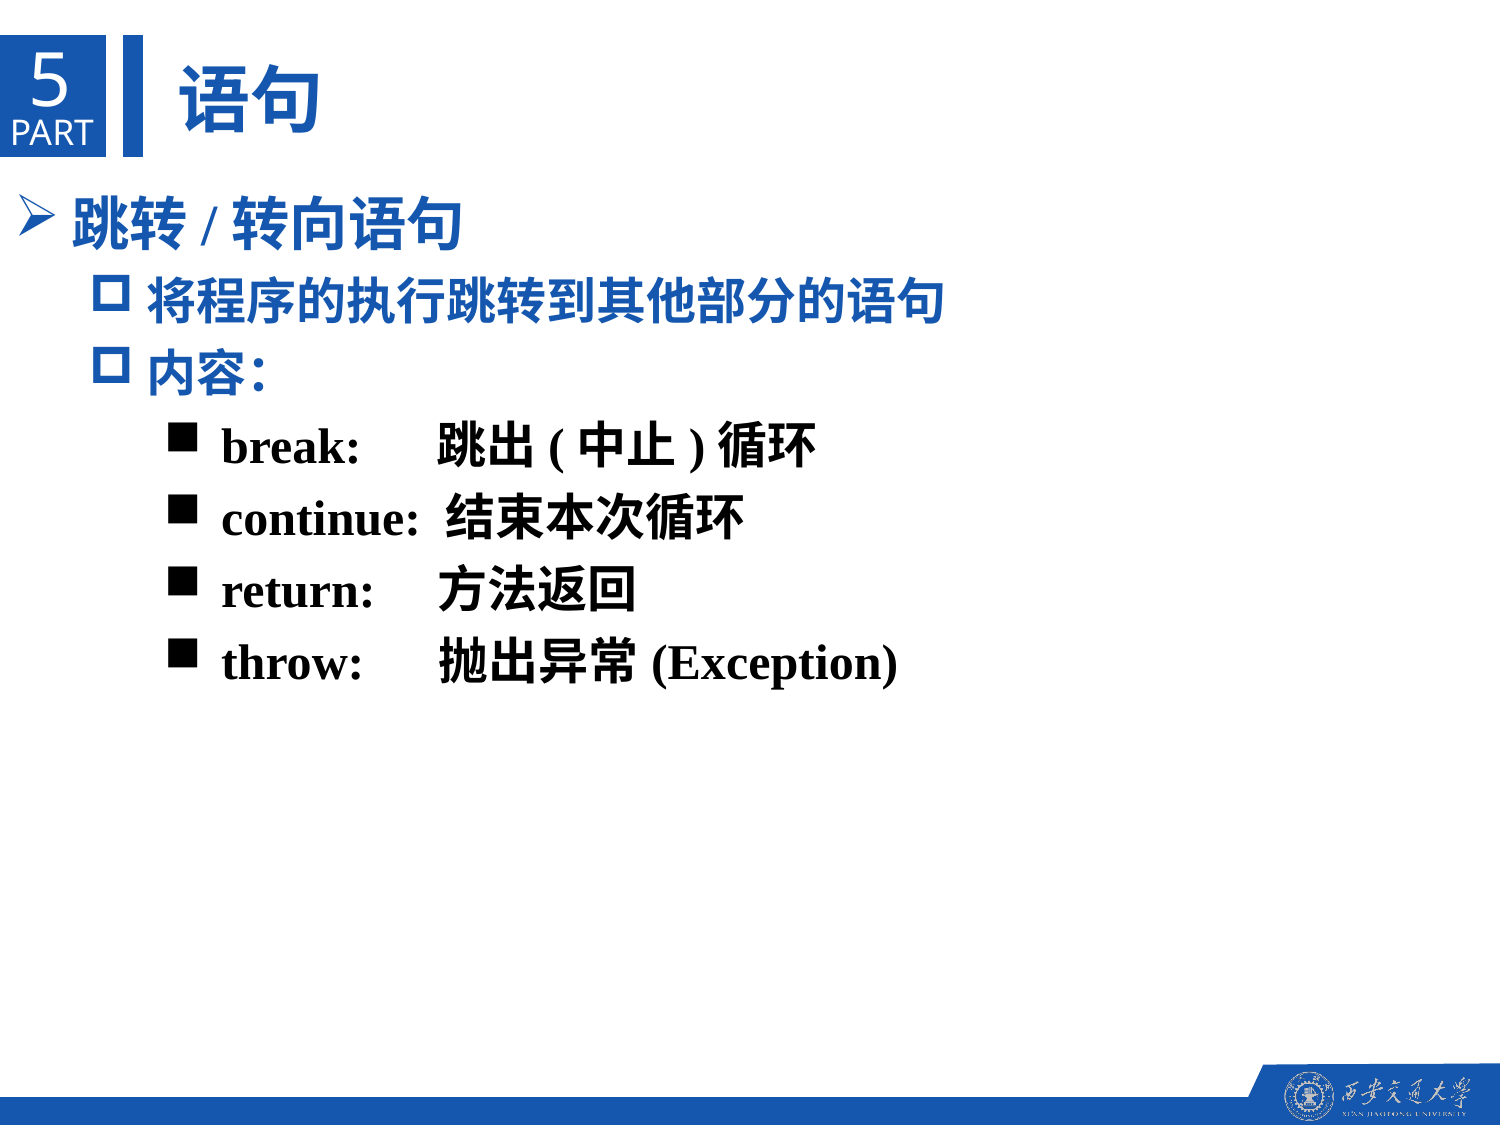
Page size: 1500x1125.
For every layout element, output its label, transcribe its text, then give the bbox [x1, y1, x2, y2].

text_box 跳转/转向语句 将程序的执行跳转到其他部分的语句 内容： break: 跳出(中止)循环 continue: 结束本次循环 return: 方法返回 throw: 抛出异常(Exception) [0, 166, 1500, 769]
text_box 5 [14, 23, 87, 129]
text_box PART [9, 109, 95, 153]
text_box 语句 [162, 45, 339, 149]
